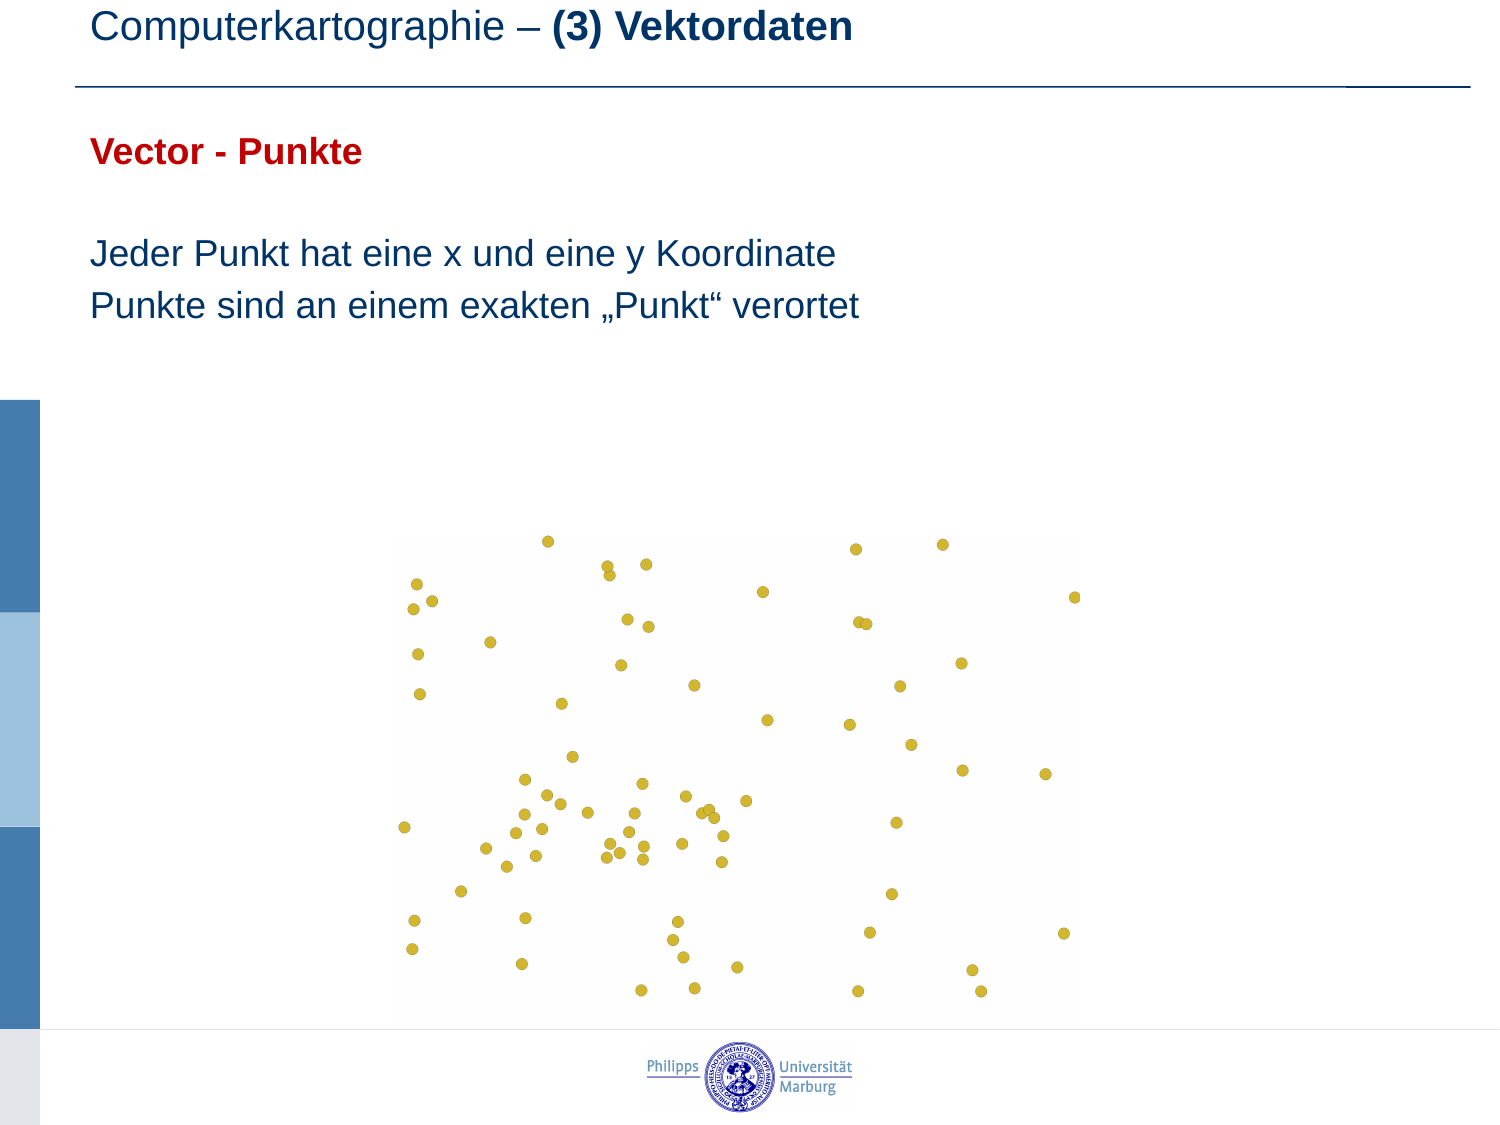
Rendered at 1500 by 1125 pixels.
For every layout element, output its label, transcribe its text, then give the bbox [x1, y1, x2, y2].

text_box Jeder Punkt hat eine x und eine y Koordinate Punkte sind an einem exakten „Punkt“ verortet [74, 221, 1471, 439]
picture [646, 1041, 853, 1113]
text_box Vector - Punkte [74, 119, 1471, 180]
picture [392, 535, 1081, 1022]
text_box Computerkartographie – (3) Vektordaten [74, 7, 1425, 90]
